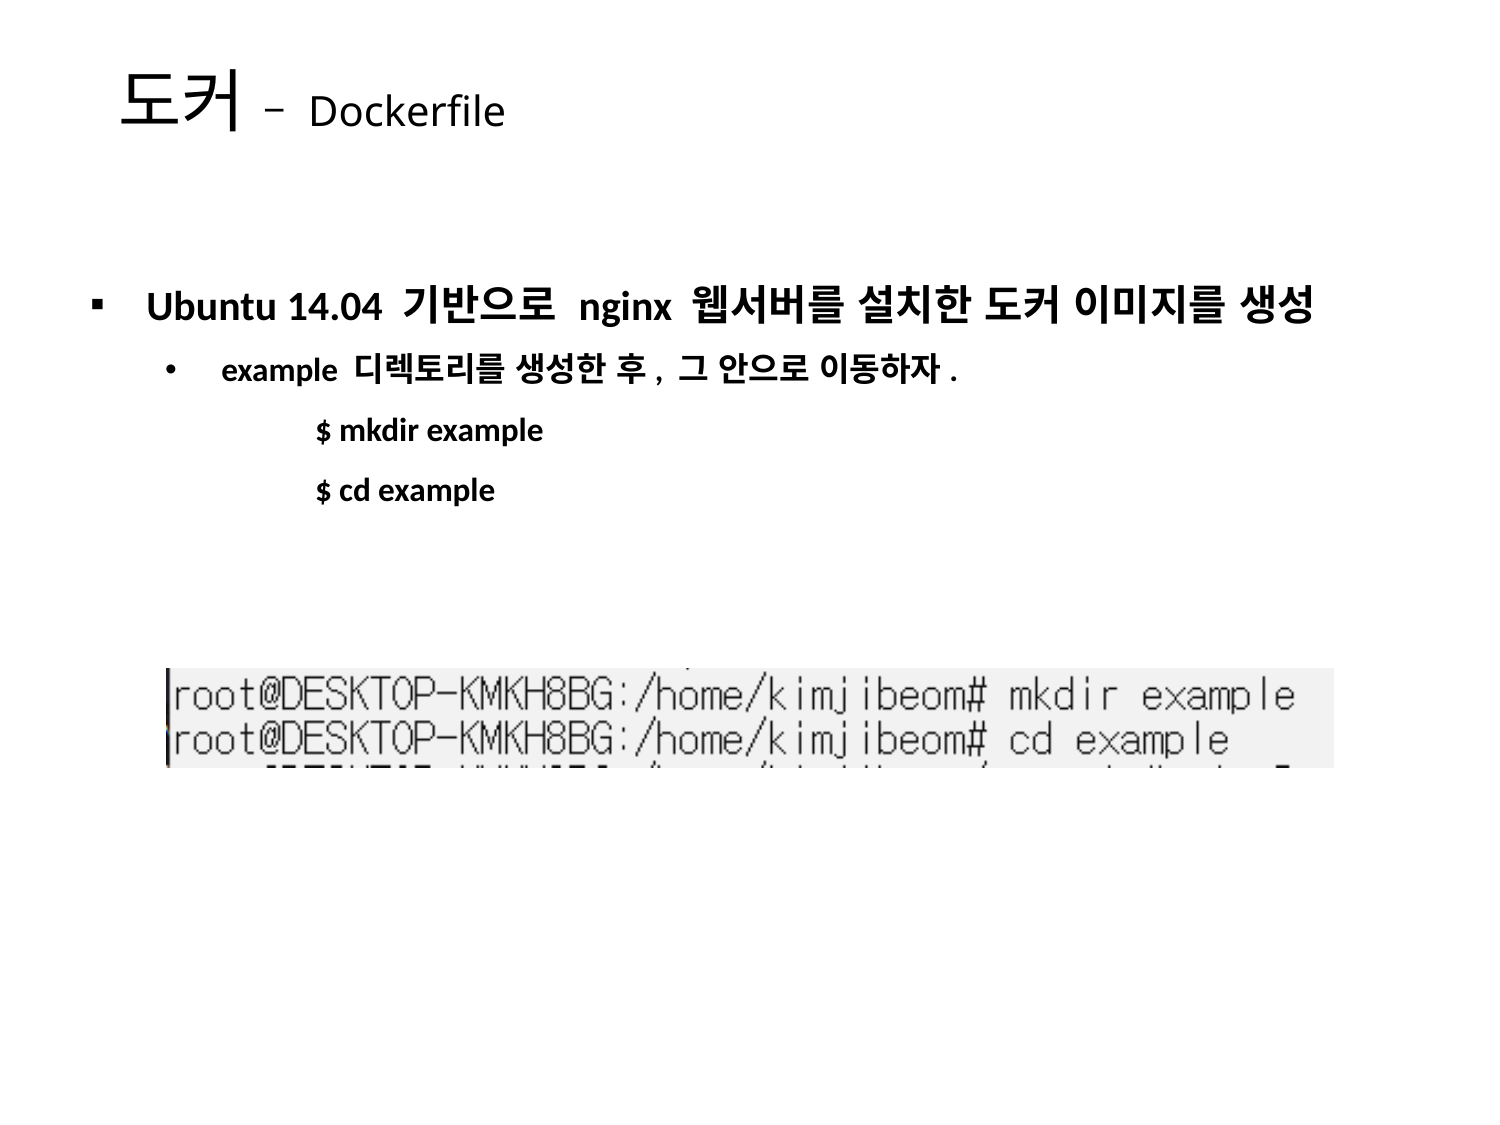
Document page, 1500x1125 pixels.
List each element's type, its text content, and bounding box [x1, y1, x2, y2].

picture [166, 668, 1334, 768]
title 도커 – Dockerfile [103, 59, 1397, 246]
list Ubuntu 14.04 기반으로 nginx 웹서버를 설치한 도커 이미지를 생성 example 디렉토리를 생성한 후, 그 안으로 이동하자. $ mkdir example $ cd example [75, 246, 1425, 548]
